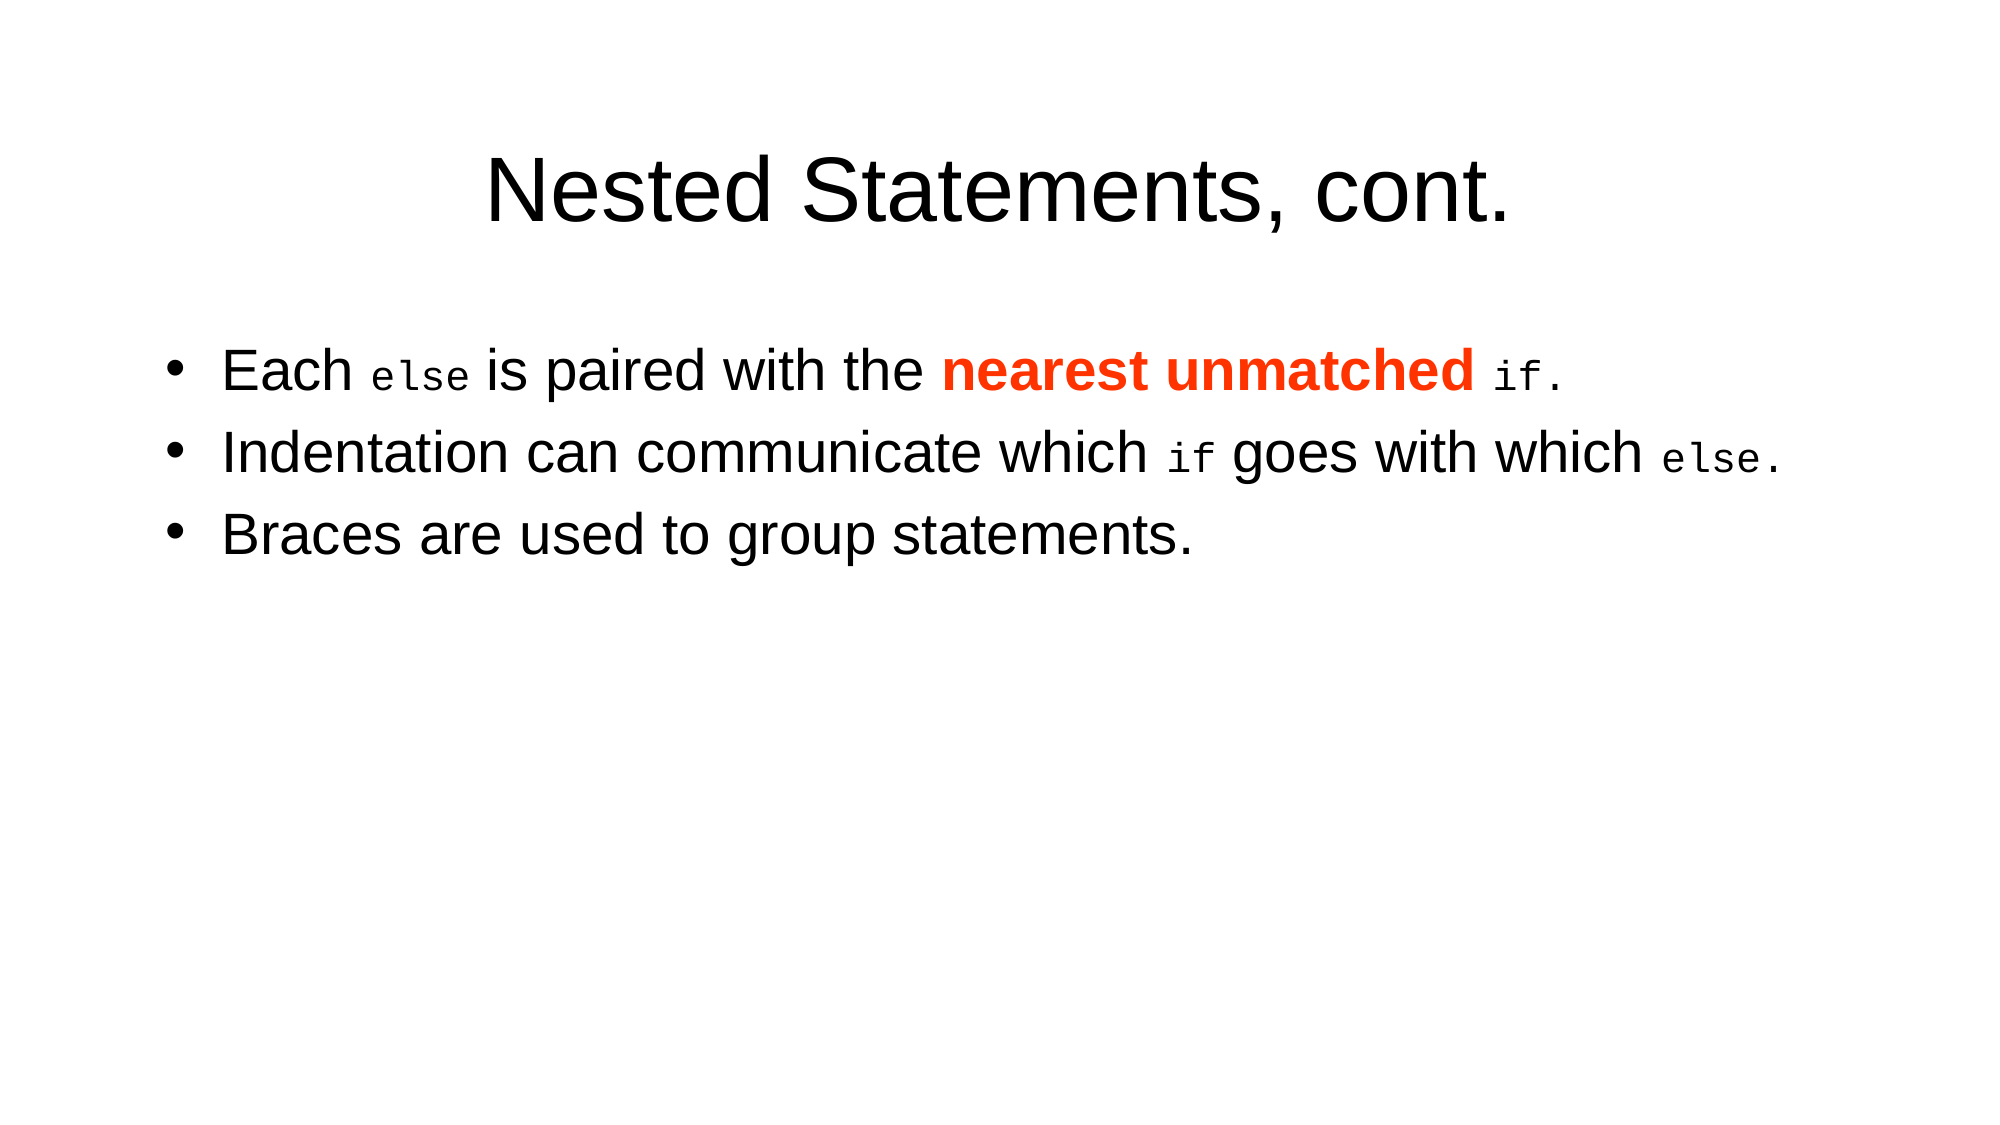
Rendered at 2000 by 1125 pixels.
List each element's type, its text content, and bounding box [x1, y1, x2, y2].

title Nested Statements, cont. [149, 82, 1850, 286]
list Each else is paired with the nearest unmatched if. Indentation can communicate which if goes with which else. Braces are used to group statements. [149, 324, 1850, 978]
